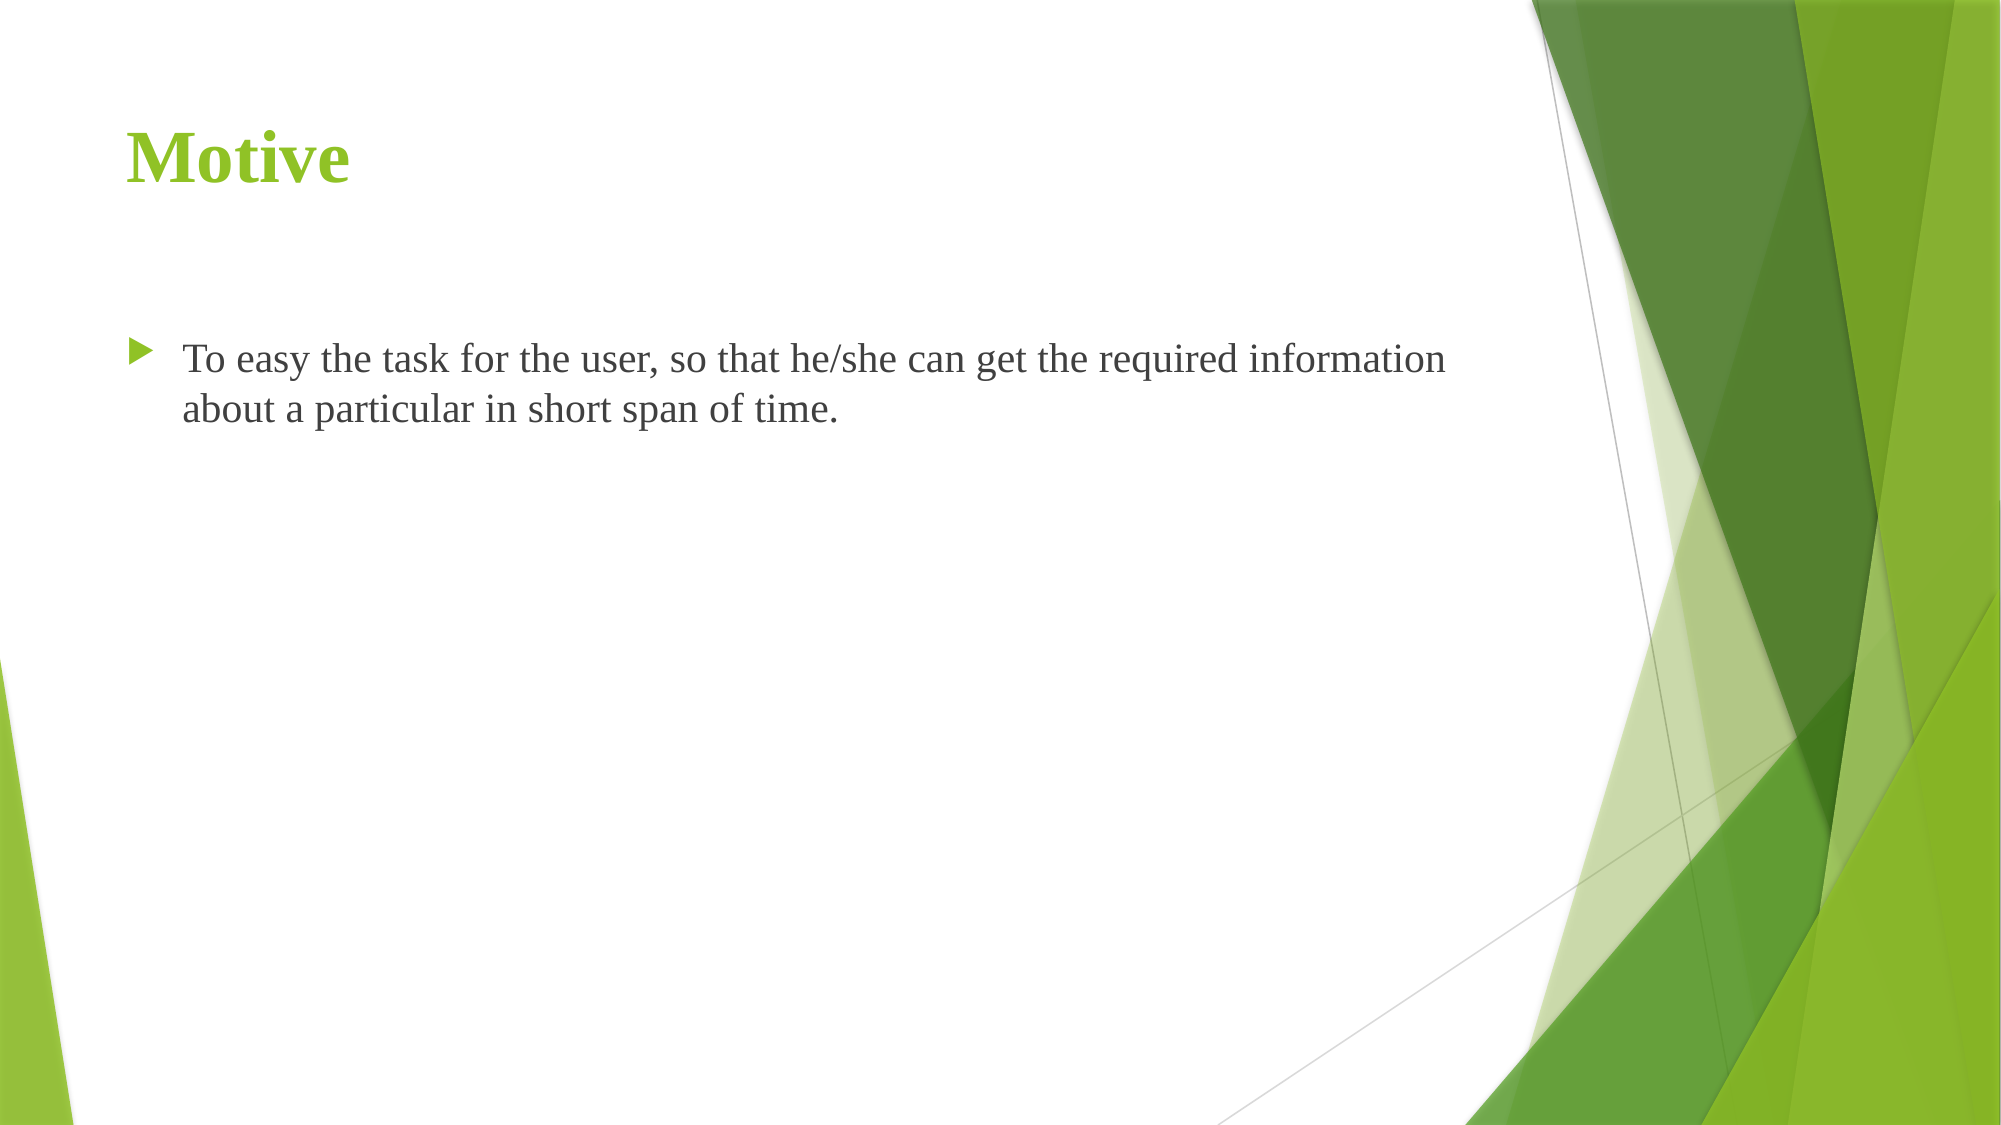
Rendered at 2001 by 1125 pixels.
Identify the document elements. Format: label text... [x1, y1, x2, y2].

title Motive [111, 99, 1522, 317]
list To easy the task for the user, so that he/she can get the required information about a particular in short span of time. [111, 323, 1522, 960]
